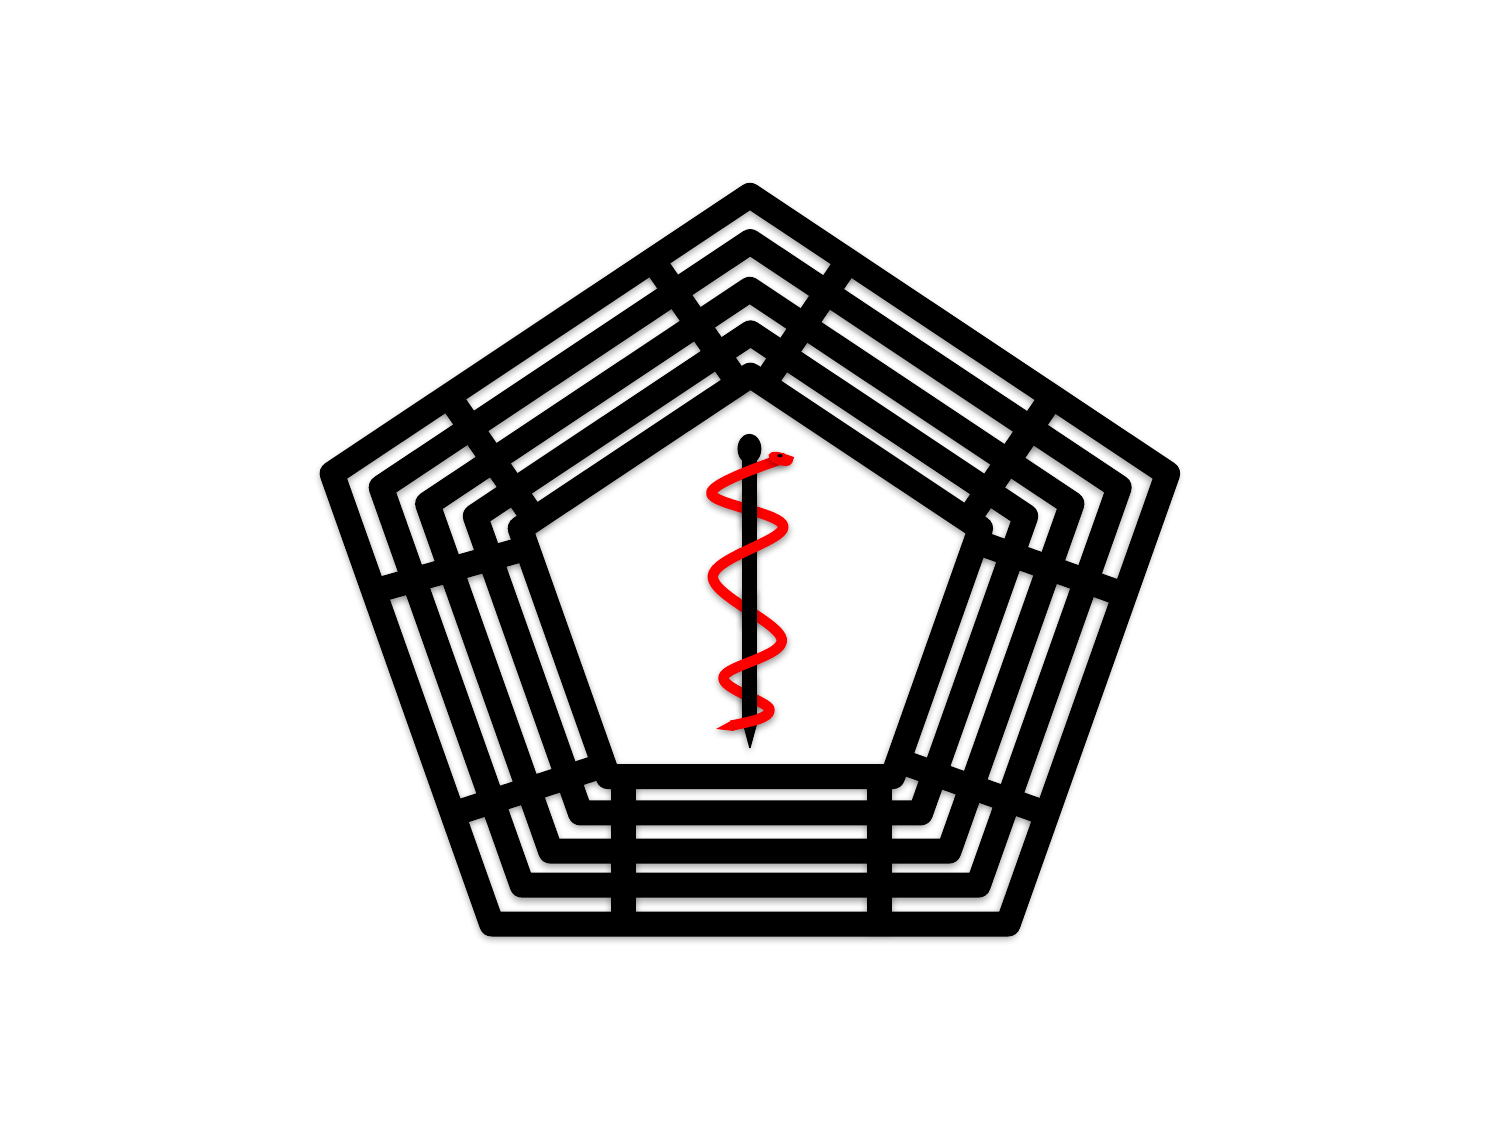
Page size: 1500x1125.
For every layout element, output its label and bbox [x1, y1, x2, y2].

text_box [0, 0, 1500, 1125]
